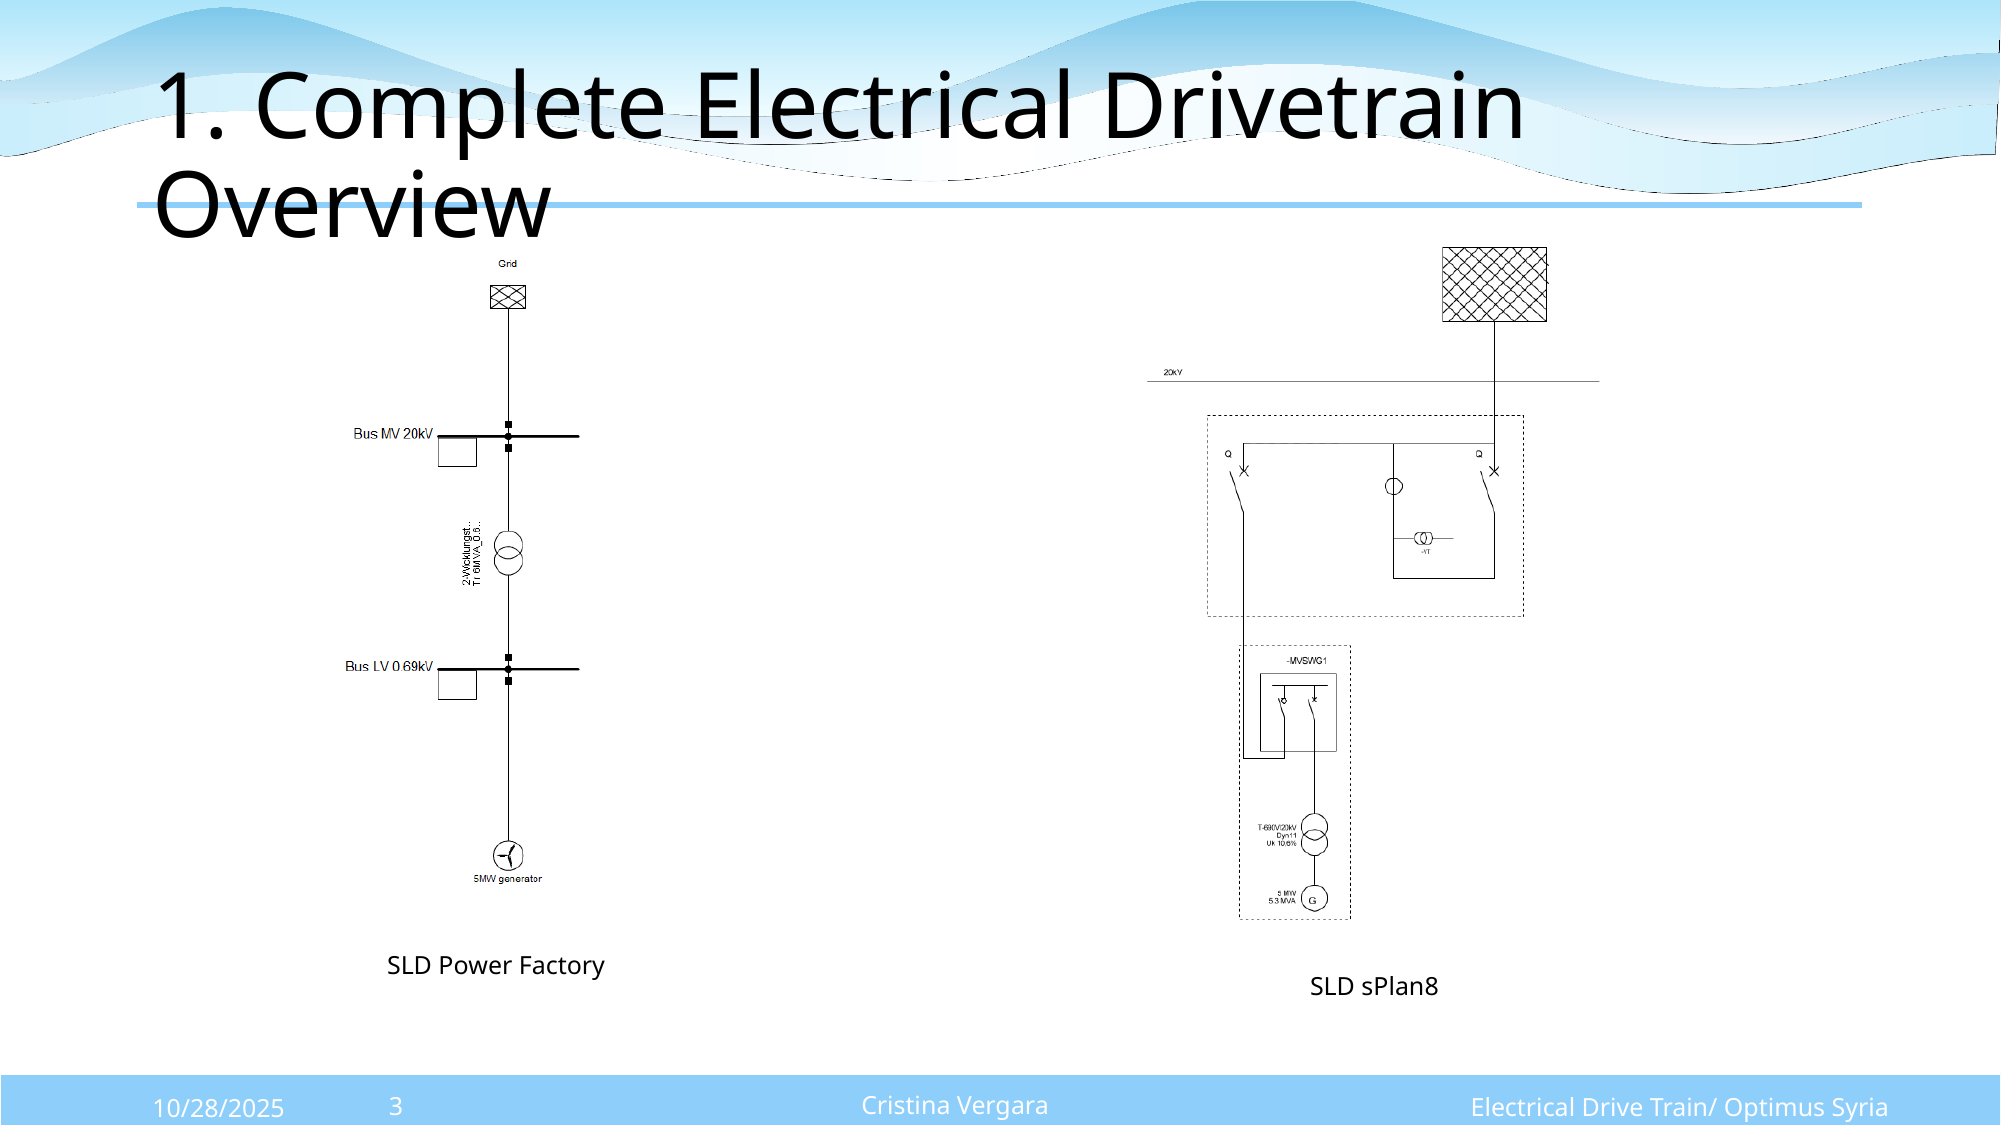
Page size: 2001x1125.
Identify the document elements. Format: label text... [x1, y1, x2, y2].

text_box SLD sPlan8 [1295, 962, 1454, 1008]
picture [1139, 241, 1612, 921]
slide_number 3 [319, 1077, 473, 1125]
text_box [975, 537, 1403, 965]
picture [319, 241, 666, 914]
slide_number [137, 1077, 319, 1125]
title 1. Complete Electrical Drivetrain Overview [137, 104, 1863, 322]
text_box Cristina Vergara [496, 1076, 1415, 1125]
text_box Electrical Drive Train/ Optimus Syria [1443, 1076, 1917, 1125]
text_box SLD Power Factory [372, 942, 620, 987]
